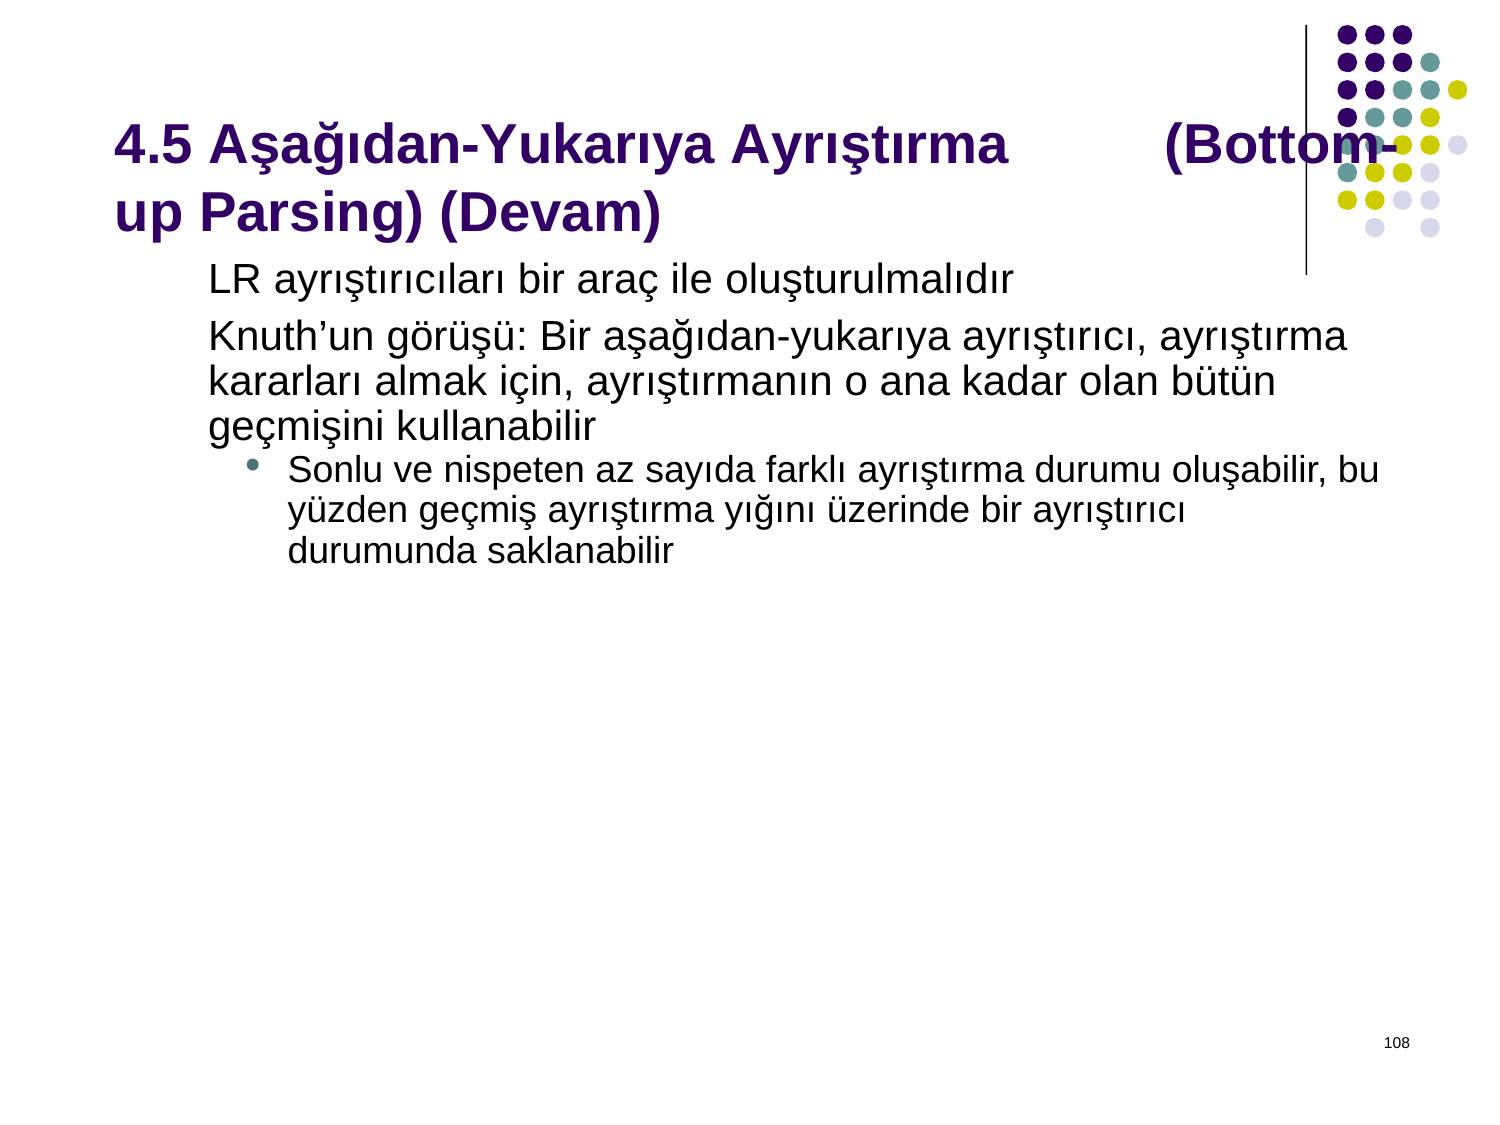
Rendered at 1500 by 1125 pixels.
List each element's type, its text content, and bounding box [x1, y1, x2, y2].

slide_number 108 [1074, 1025, 1425, 1100]
title 4.5 Aşağıdan-Yukarıya Ayrıştırma (Bottom-up Parsing) (Devam) [99, 24, 1438, 250]
list LR ayrıştırıcıları bir araç ile oluşturulmalıdır Knuth’un görüşü: Bir aşağıdan-yukarıya ayrıştırıcı, ayrıştırma kararları almak için, ayrıştırmanın o ana kadar olan bütün geçmişini kullanabilir Sonlu ve nispeten az sayıda farklı ayrıştırma durumu oluşabilir, bu yüzden geçmiş ayrıştırma yığını üzerinde bir ayrıştırıcı durumunda saklanabilir [187, 249, 1400, 974]
